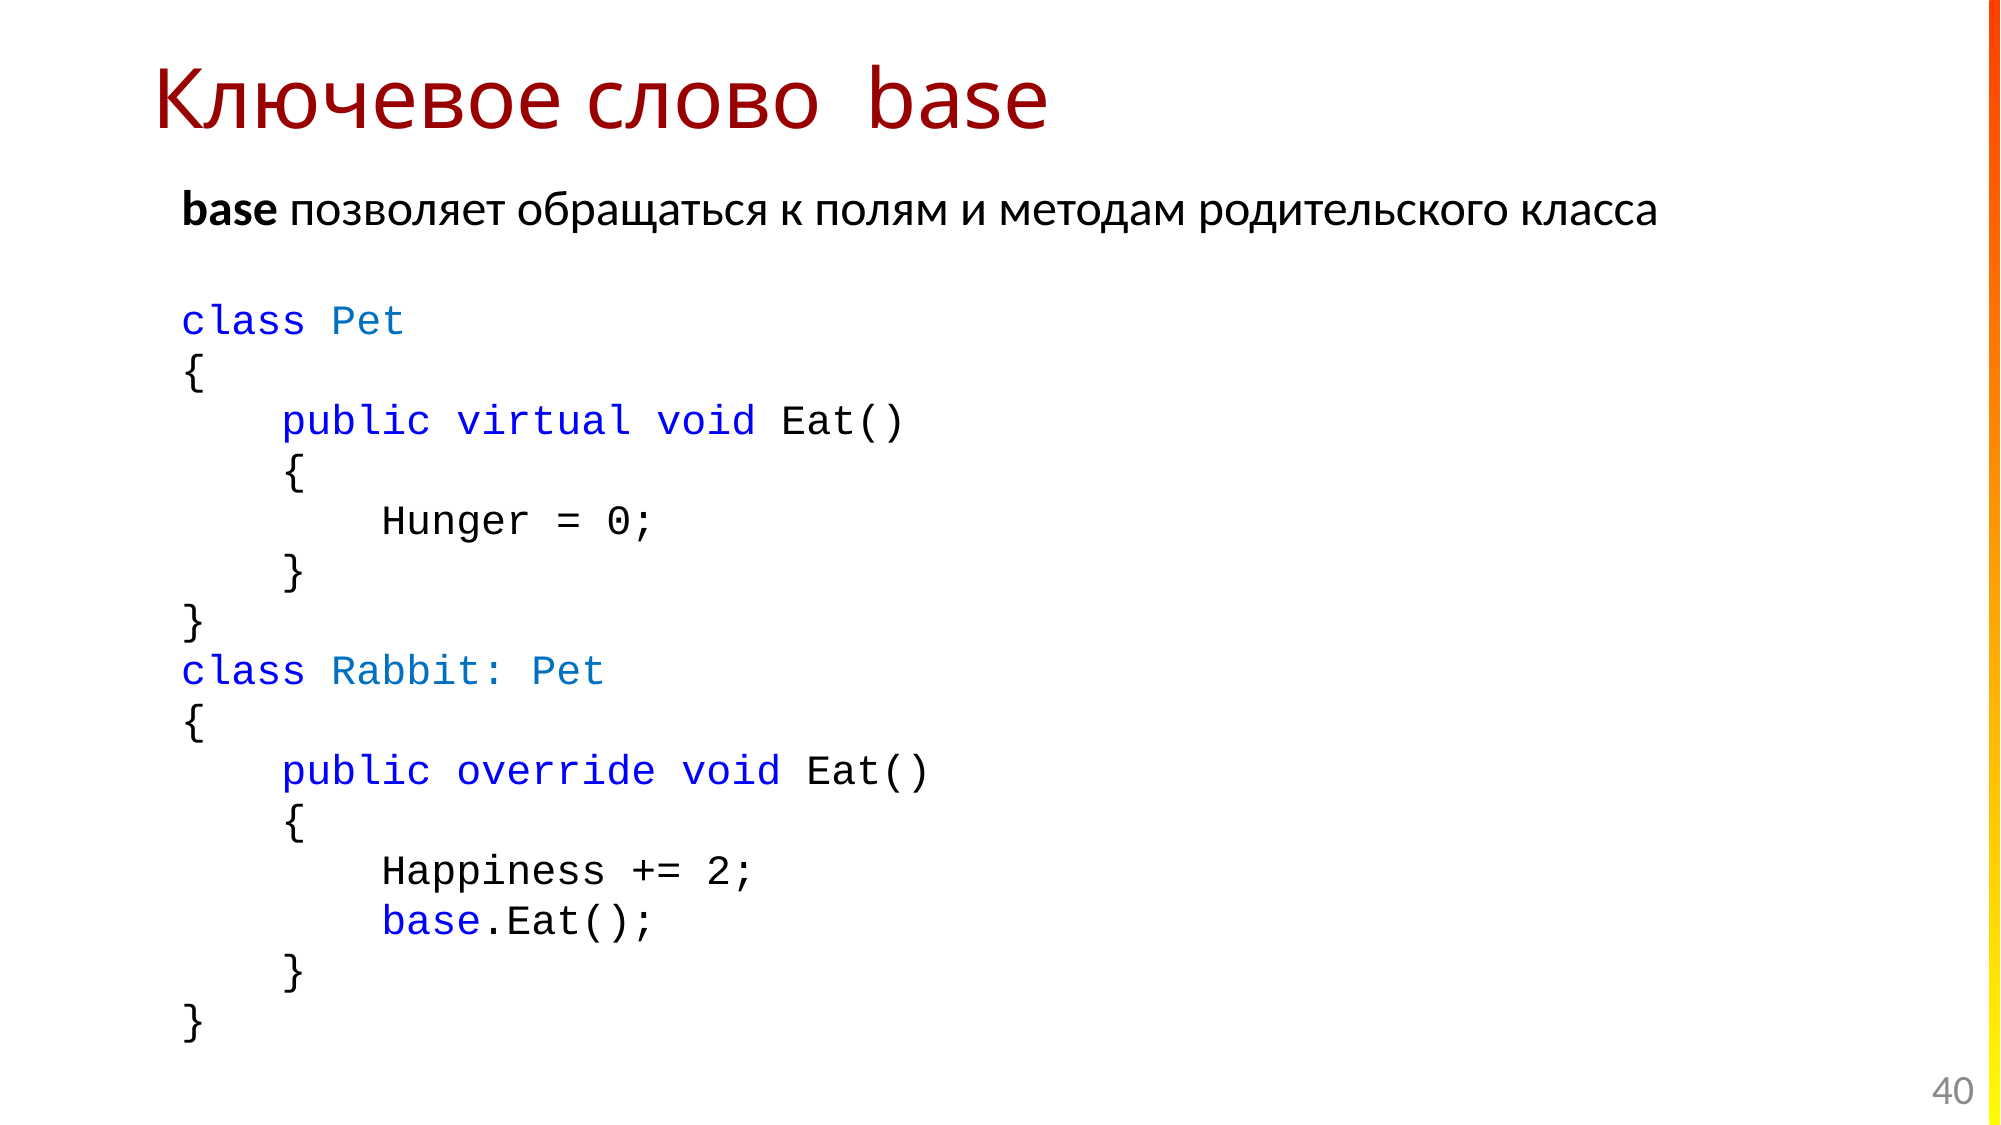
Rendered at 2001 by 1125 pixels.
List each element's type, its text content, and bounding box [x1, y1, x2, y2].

text_box base позволяет обращаться к полям и методам родительского класса [166, 168, 1863, 243]
slide_number 40 [1830, 1057, 1990, 1118]
title Ключевое слово base [137, 22, 1863, 182]
text_box class Pet { public virtual void Eat() { Hunger = 0; } } class Rabbit: Pet { public override void Eat() { Happiness += 2; base.Eat(); } } [166, 285, 1622, 1051]
